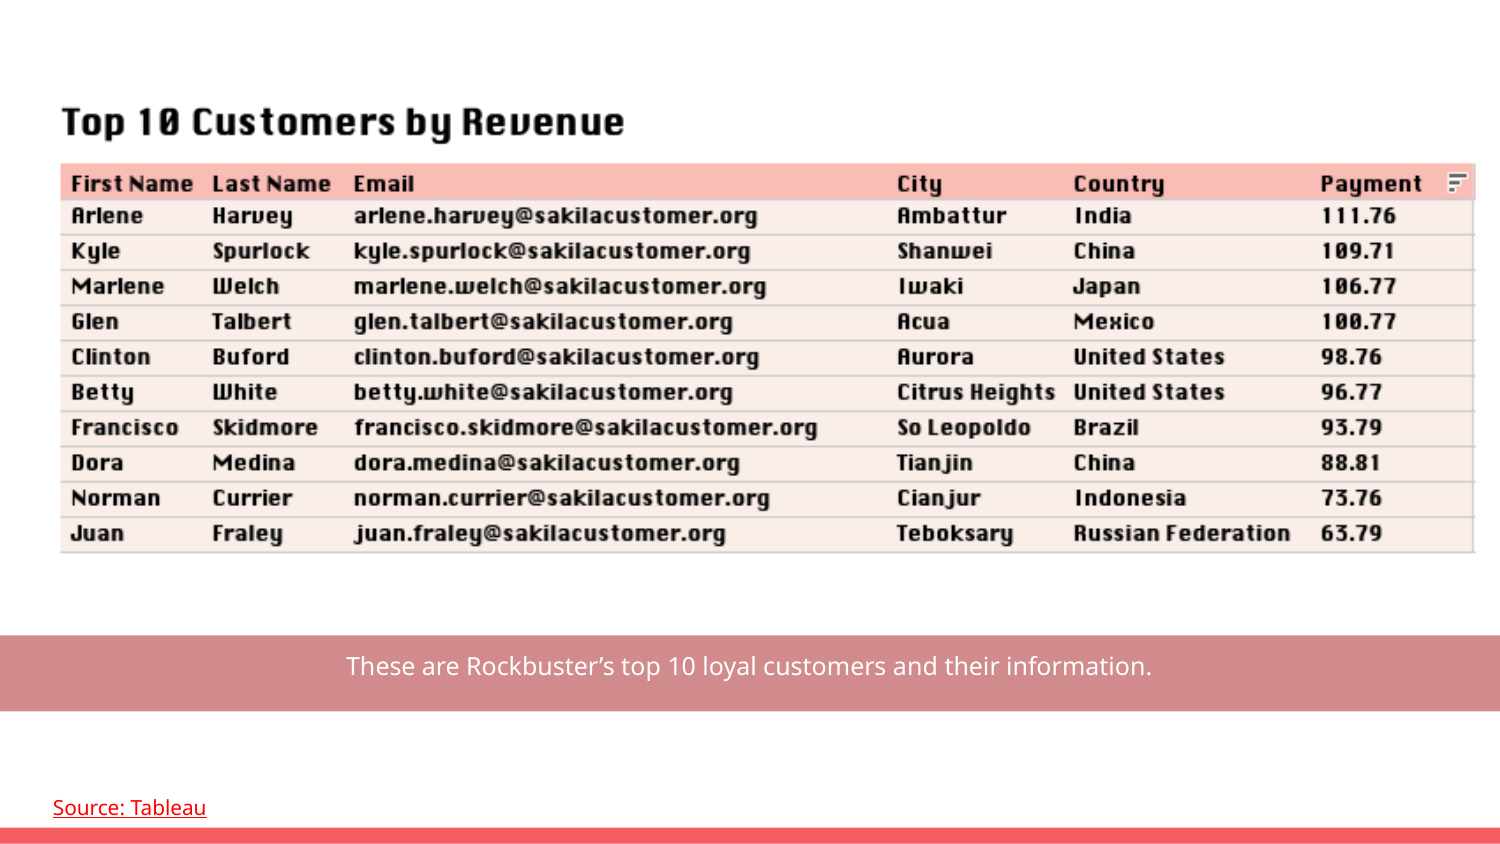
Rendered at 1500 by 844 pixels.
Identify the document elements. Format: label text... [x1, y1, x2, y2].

text_box Source: Tableau [37, 779, 347, 809]
picture [51, 86, 1476, 554]
text_box These are Rockbuster’s top 10 loyal customers and their information. [0, 635, 1500, 712]
